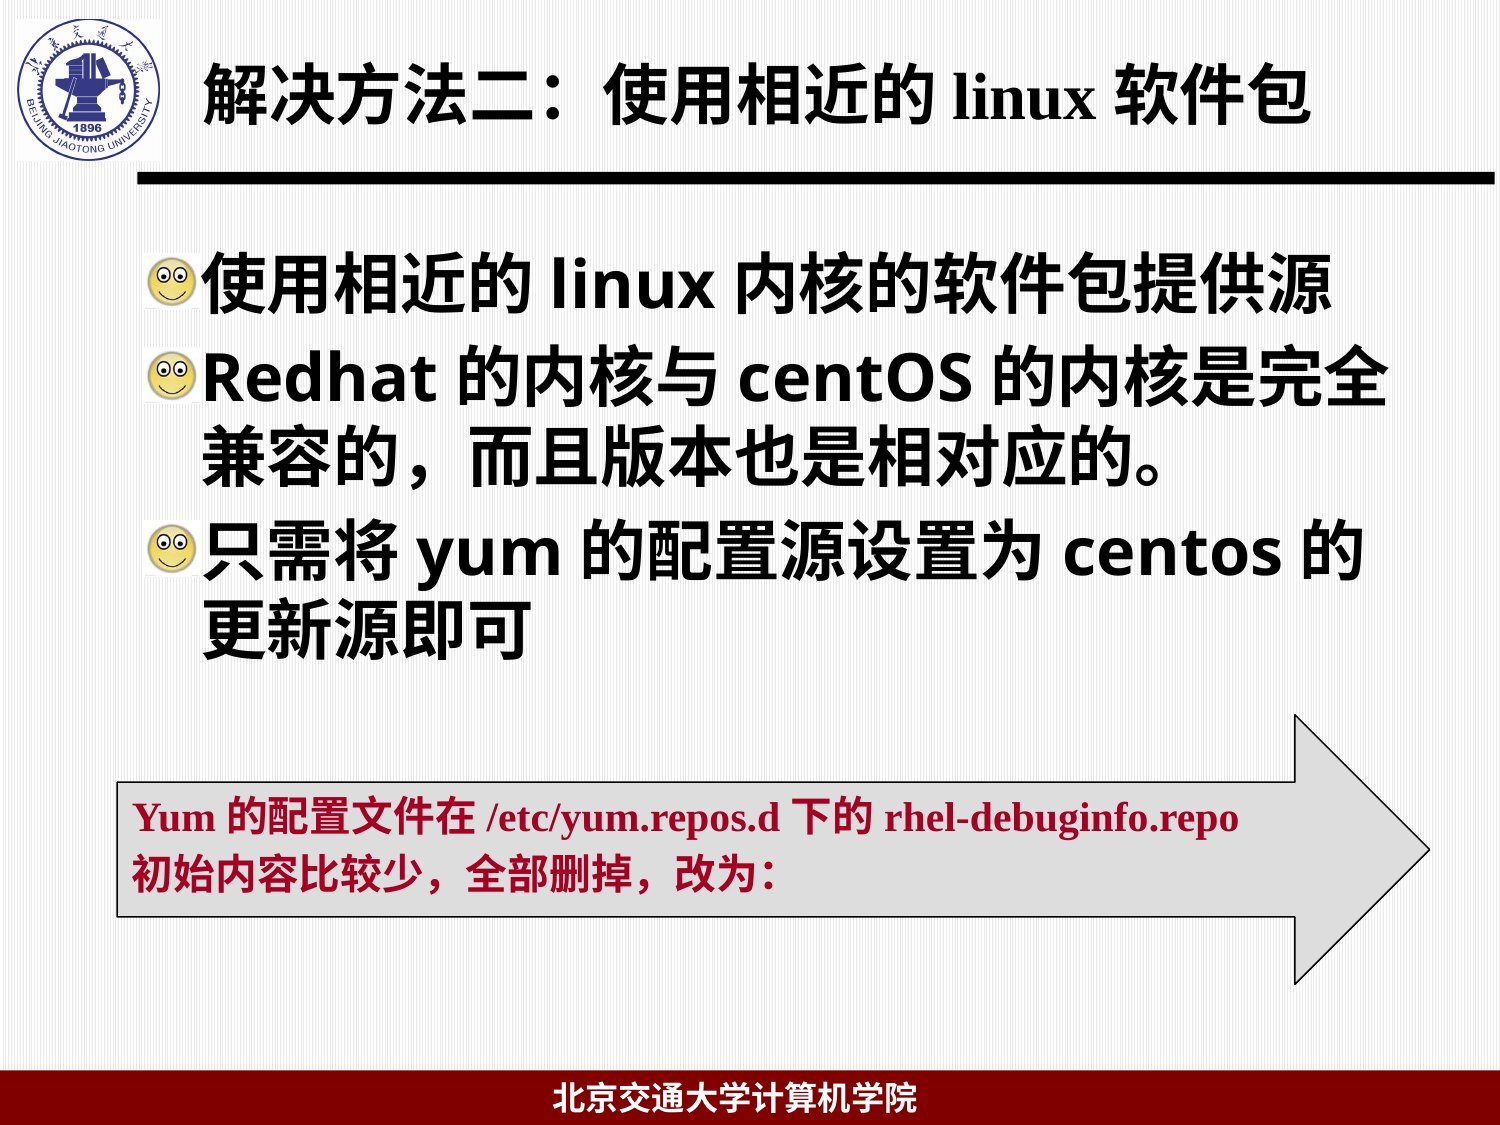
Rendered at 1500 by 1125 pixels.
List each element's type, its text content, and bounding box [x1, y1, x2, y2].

list 使用相近的linux内核的软件包提供源 Redhat的内核与centOS的内核是完全兼容的，而且版本也是相对应的。 只需将yum的配置源设置为centos的更新源即可 [128, 234, 1425, 711]
picture [143, 253, 200, 310]
title 解决方法二：使用相近的linux软件包 [187, 45, 1425, 176]
picture [143, 347, 200, 404]
text_box Yum的配置文件在/etc/yum.repos.d下的rhel-debuginfo.repo 初始内容比较少，全部删掉，改为： [117, 714, 1430, 985]
picture [17, 19, 160, 161]
picture [143, 520, 200, 577]
